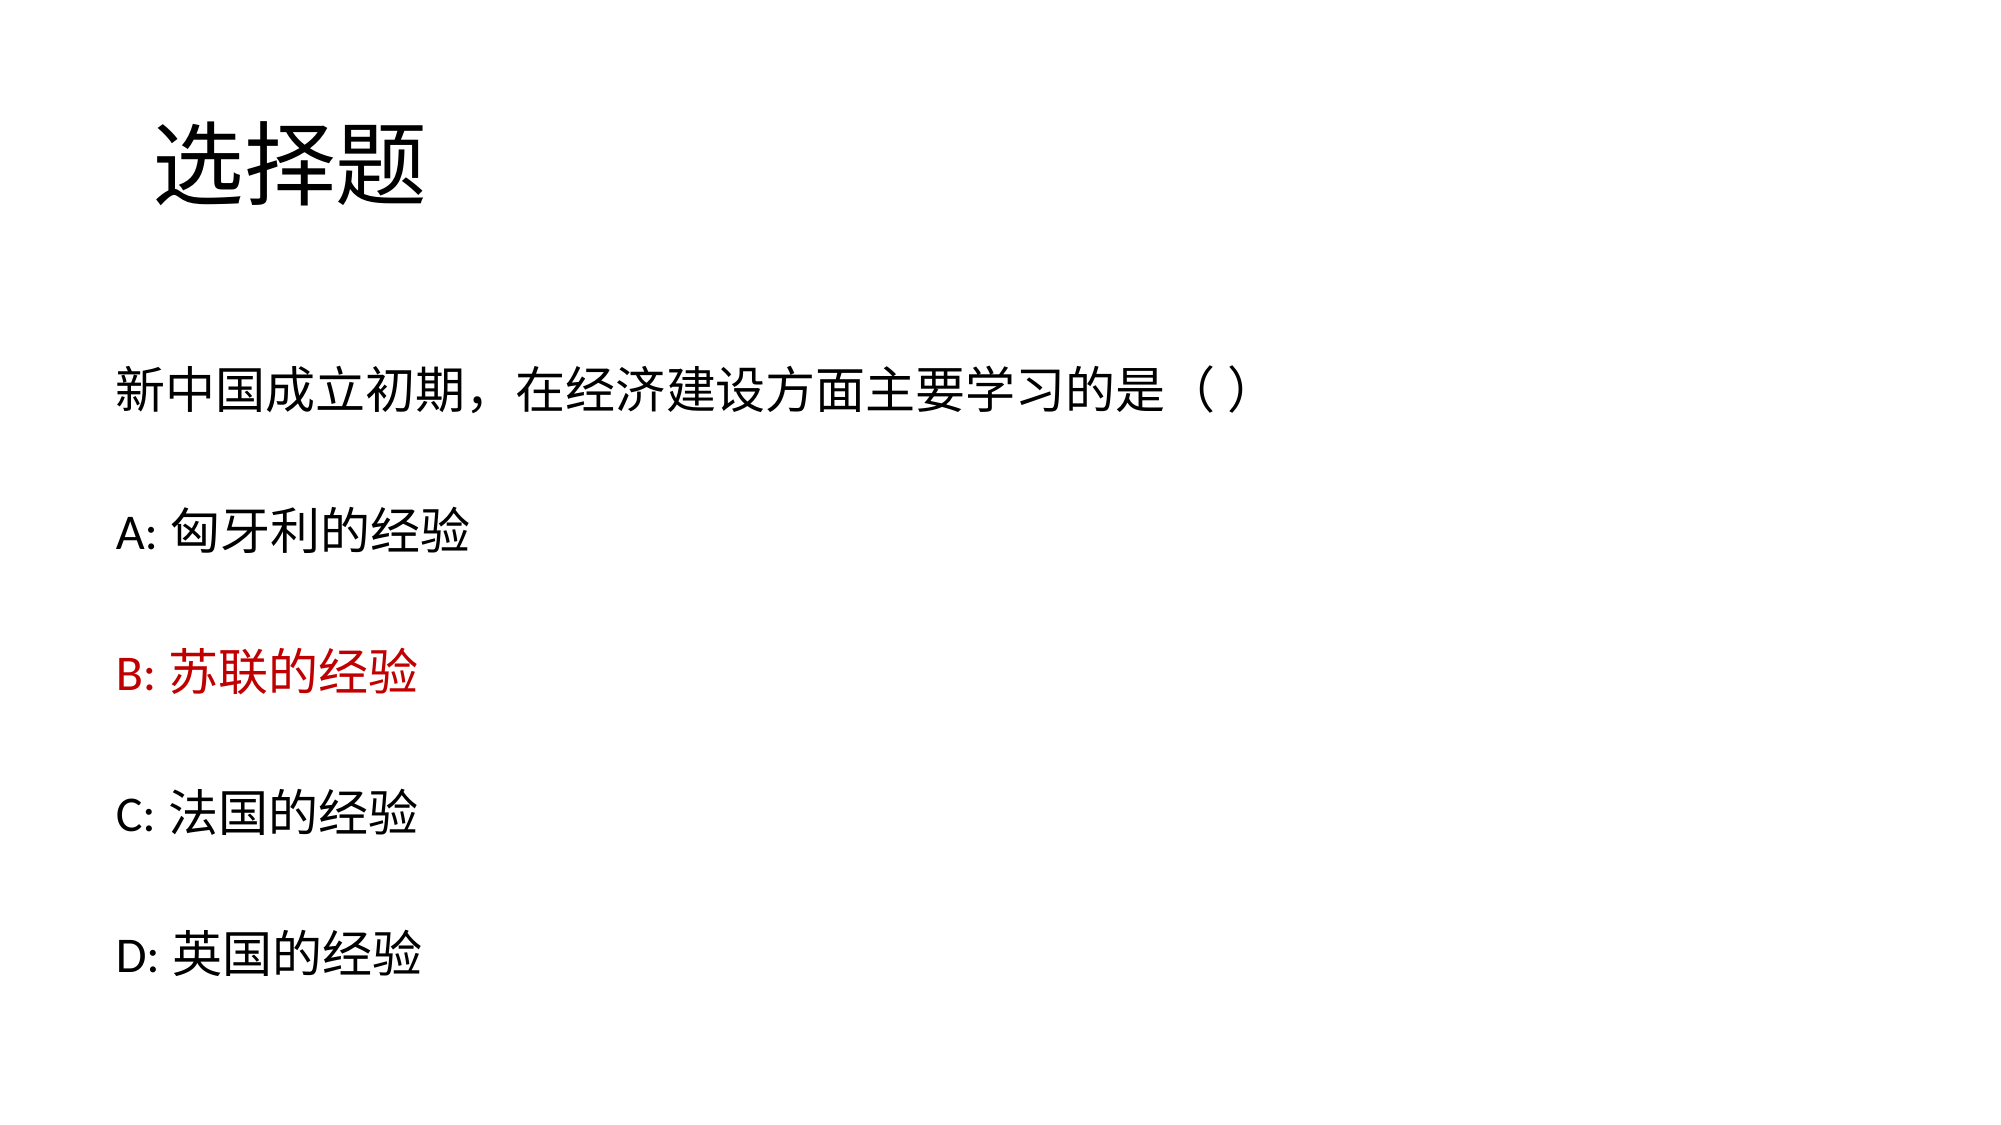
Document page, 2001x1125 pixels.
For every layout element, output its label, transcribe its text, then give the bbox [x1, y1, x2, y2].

title 选择题 [137, 59, 1863, 278]
list 新中国成立初期，在经济建设方面主要学习的是（ ） A:匈牙利的经验 B:苏联的经验 C:法国的经验 D:英国的经验 [100, 291, 2000, 1012]
